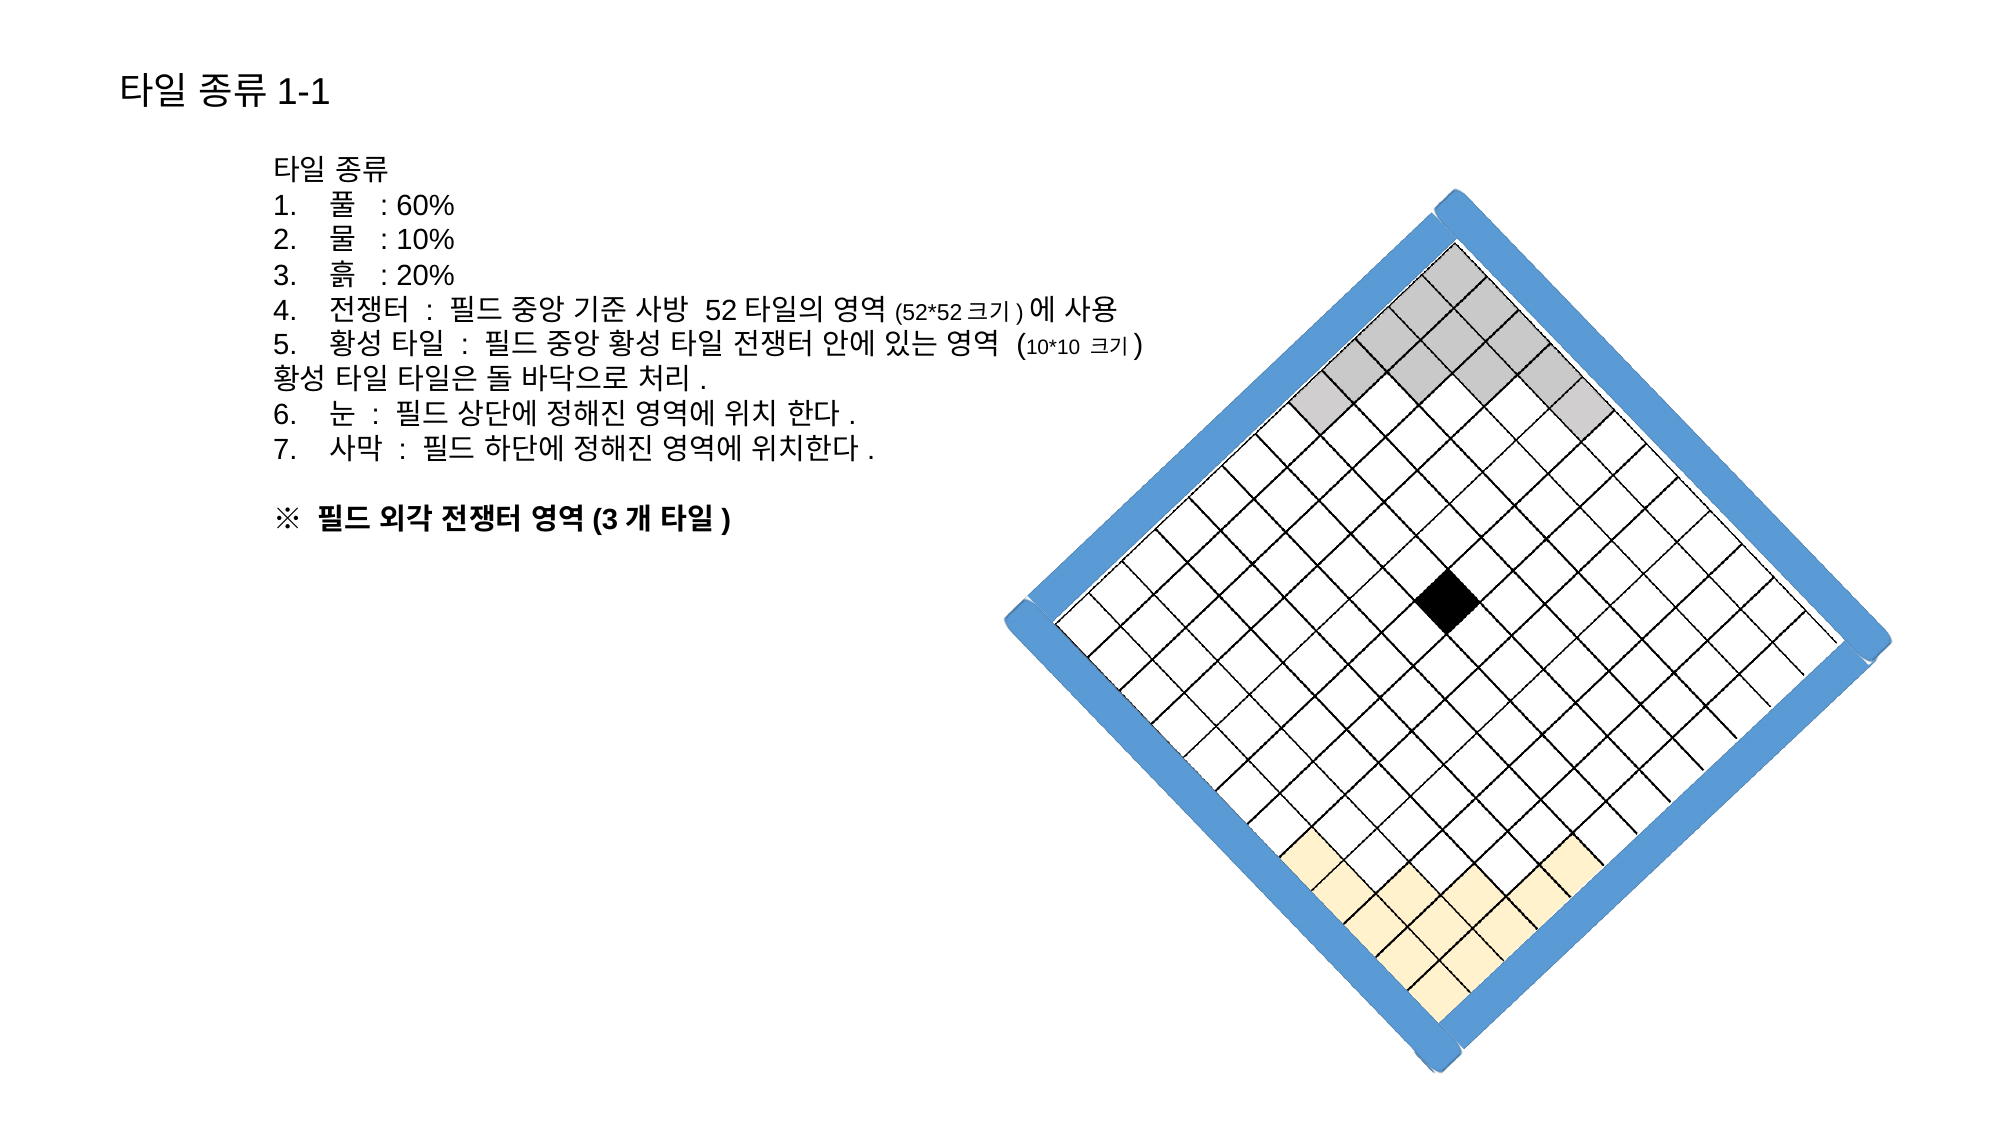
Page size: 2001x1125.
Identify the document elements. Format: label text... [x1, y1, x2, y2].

text_box 타일 종류 풀 : 60% 물 : 10% 흙 : 20% 전쟁터 : 필드 중앙 기준 사방 52타일의 영역(52*52크기)에 사용 황성 타일 : 필드 중앙 황성 타일 전쟁터 안에 있는 영역 (10*10 크기) 황성 타일 타일은 돌 바닥으로 처리. 눈 : 필드 상단에 정해진 영역에 위치 한다. 사막 : 필드 하단에 정해진 영역에 위치한다. ※ 필드 외각 전쟁터 영역(3개 타일) [258, 143, 1633, 406]
text_box 타일 종류1-1 [104, 59, 357, 121]
picture [917, 187, 1979, 1075]
